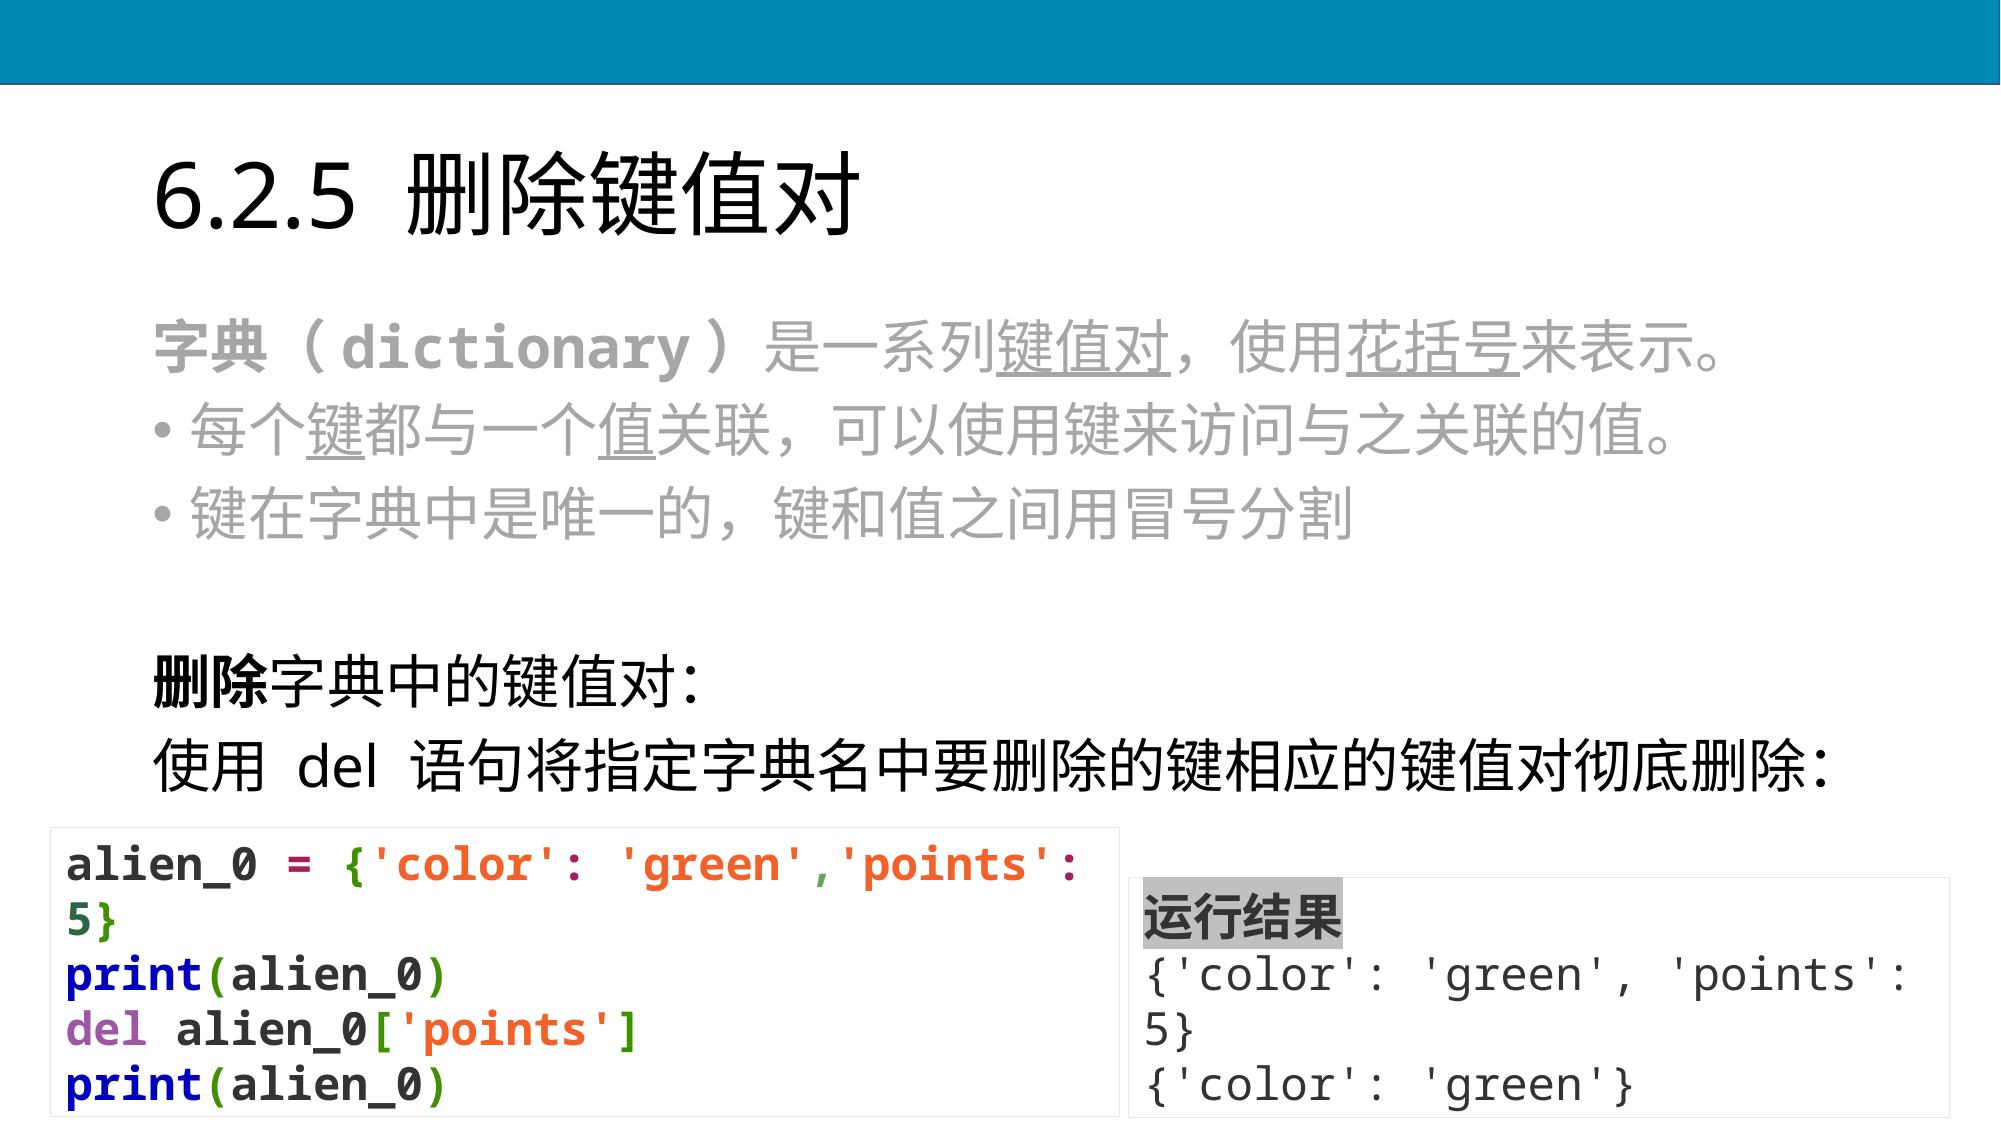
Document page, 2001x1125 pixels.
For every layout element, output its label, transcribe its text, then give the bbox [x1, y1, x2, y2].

title 6.2.5 删除键值对 [137, 115, 1863, 282]
list 字典（dictionary）是一系列键值对，使用花括号来表示。 每个键都与一个值关联，可以使用键来访问与之关联的值。 键在字典中是唯一的，键和值之间用冒号分割 删除字典中的键值对： 使用 del 语句将指定字典名中要删除的键相应的键值对彻底删除： [137, 310, 1863, 1024]
text_box alien_0 = {'color': 'green','points': 5} print(alien_0) del alien_0['points'] print(alien_0) [50, 827, 1120, 1117]
text_box 运行结果 {'color': 'green', 'points': 5} {'color': 'green'} [1128, 877, 1950, 1118]
